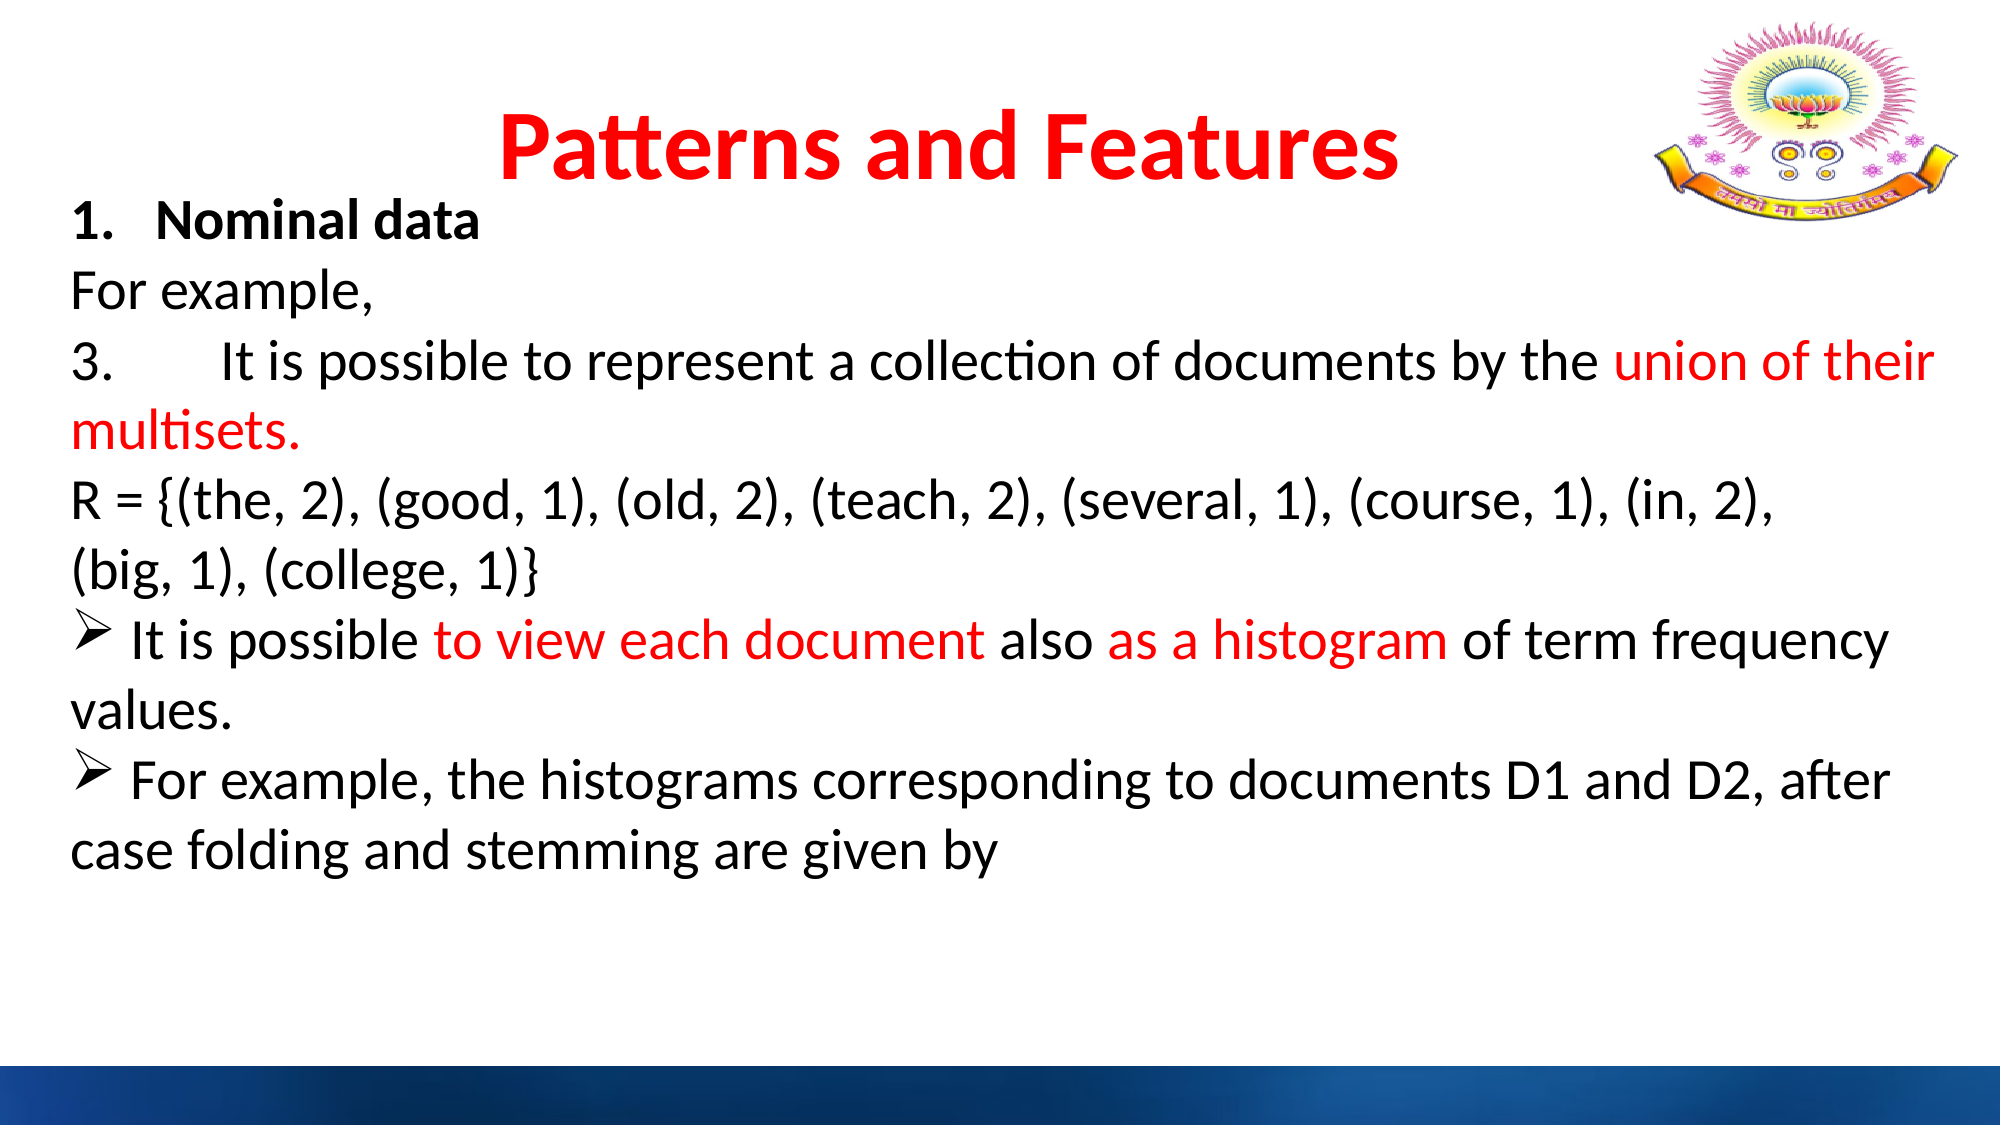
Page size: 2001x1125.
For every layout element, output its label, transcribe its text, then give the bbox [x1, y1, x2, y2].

text_box Patterns and Features [266, 70, 1634, 172]
picture [1644, 19, 1976, 226]
picture [0, 1066, 2000, 1125]
text_box Nominal data For example, 3. It is possible to represent a collection of documents by the union of their multisets. R = {(the, 2), (good, 1), (old, 2), (teach, 2), (several, 1), (course, 1), (in, 2), (big, 1), (college, 1)} It is possible to view each document also as a histogram of term frequency values. For example, the histograms corresponding to documents D1 and D2, after case folding and stemming are given by [52, 172, 1962, 1031]
